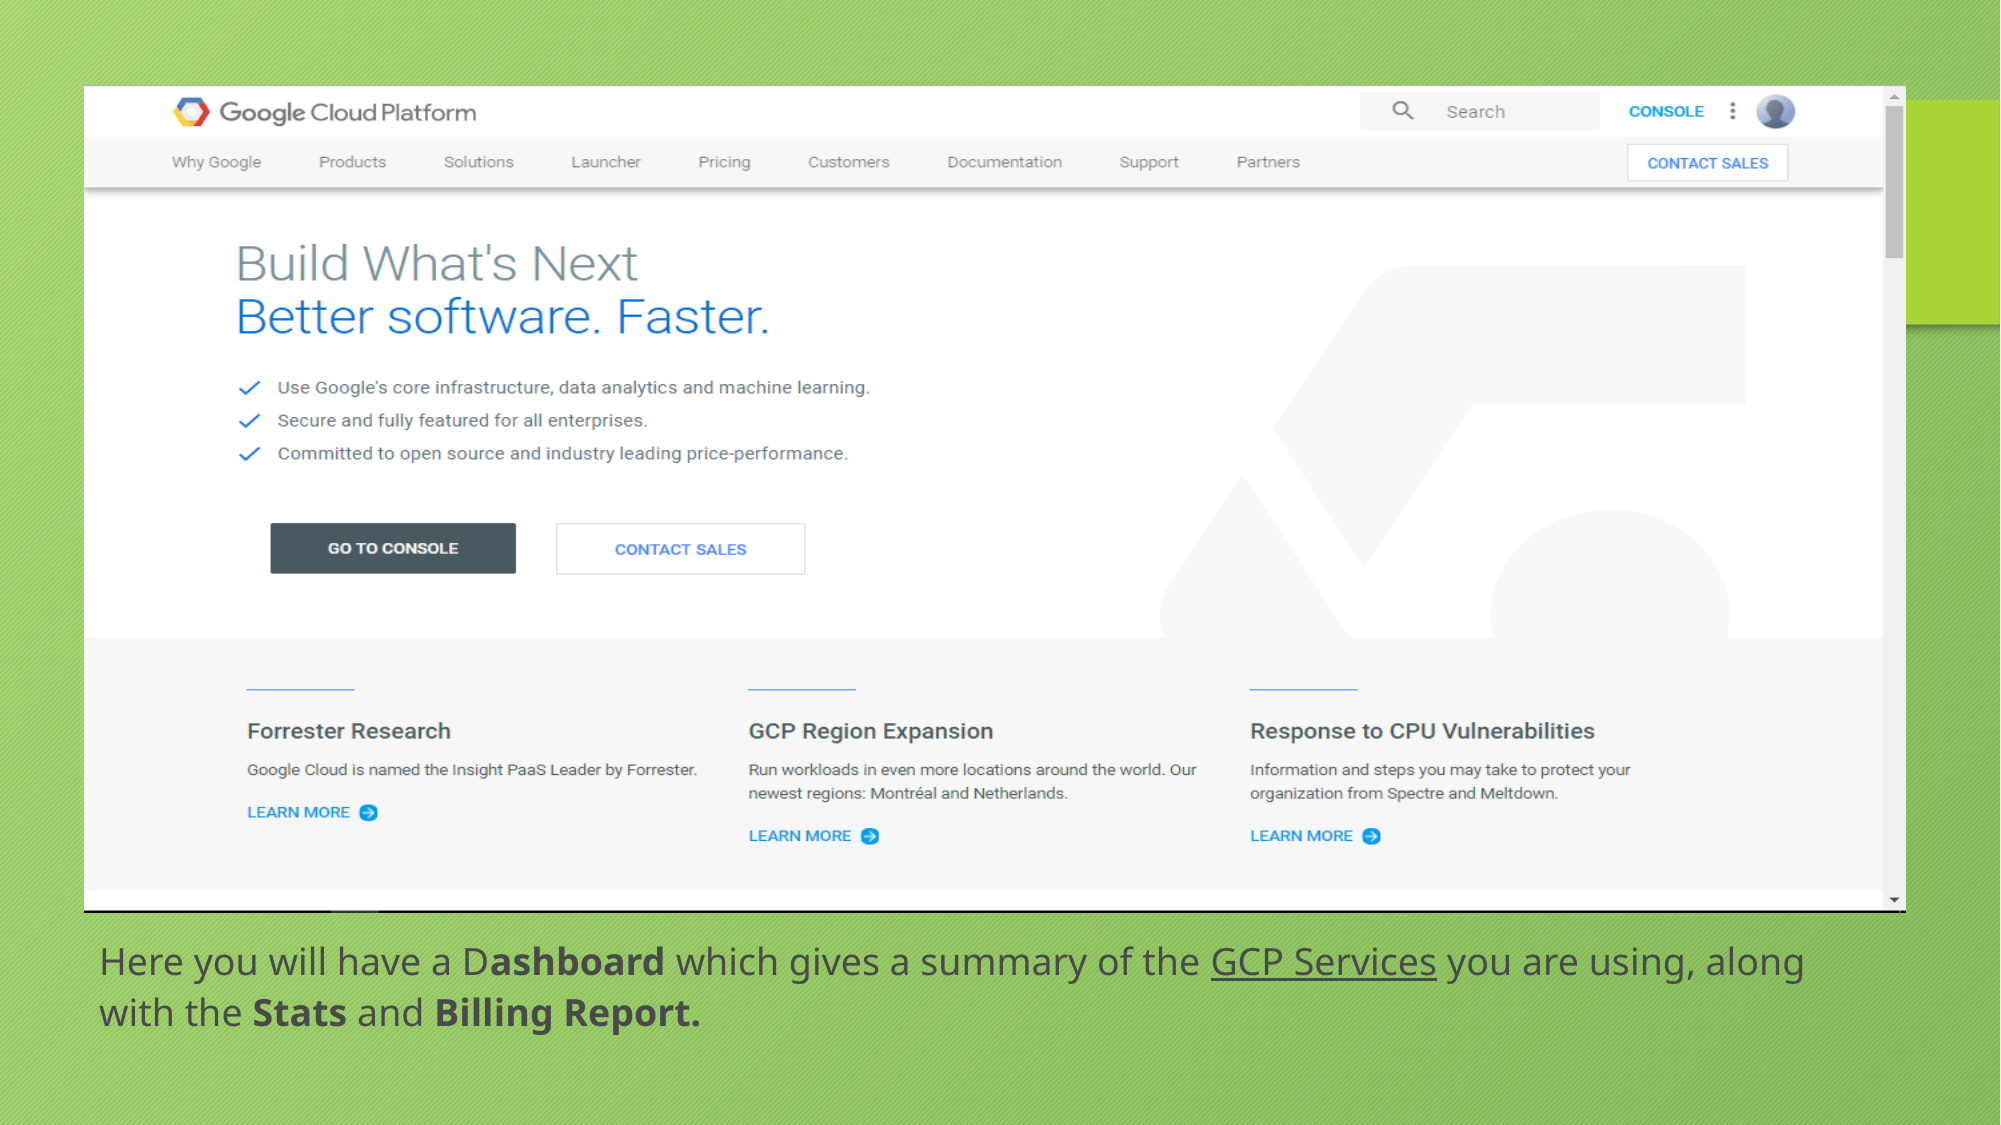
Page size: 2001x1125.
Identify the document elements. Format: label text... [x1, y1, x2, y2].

text_box Here you will have a Dashboard which gives a summary of the GCP Services you are using, along with the Stats and Billing Report. [84, 930, 1906, 1042]
picture [84, 85, 2000, 913]
